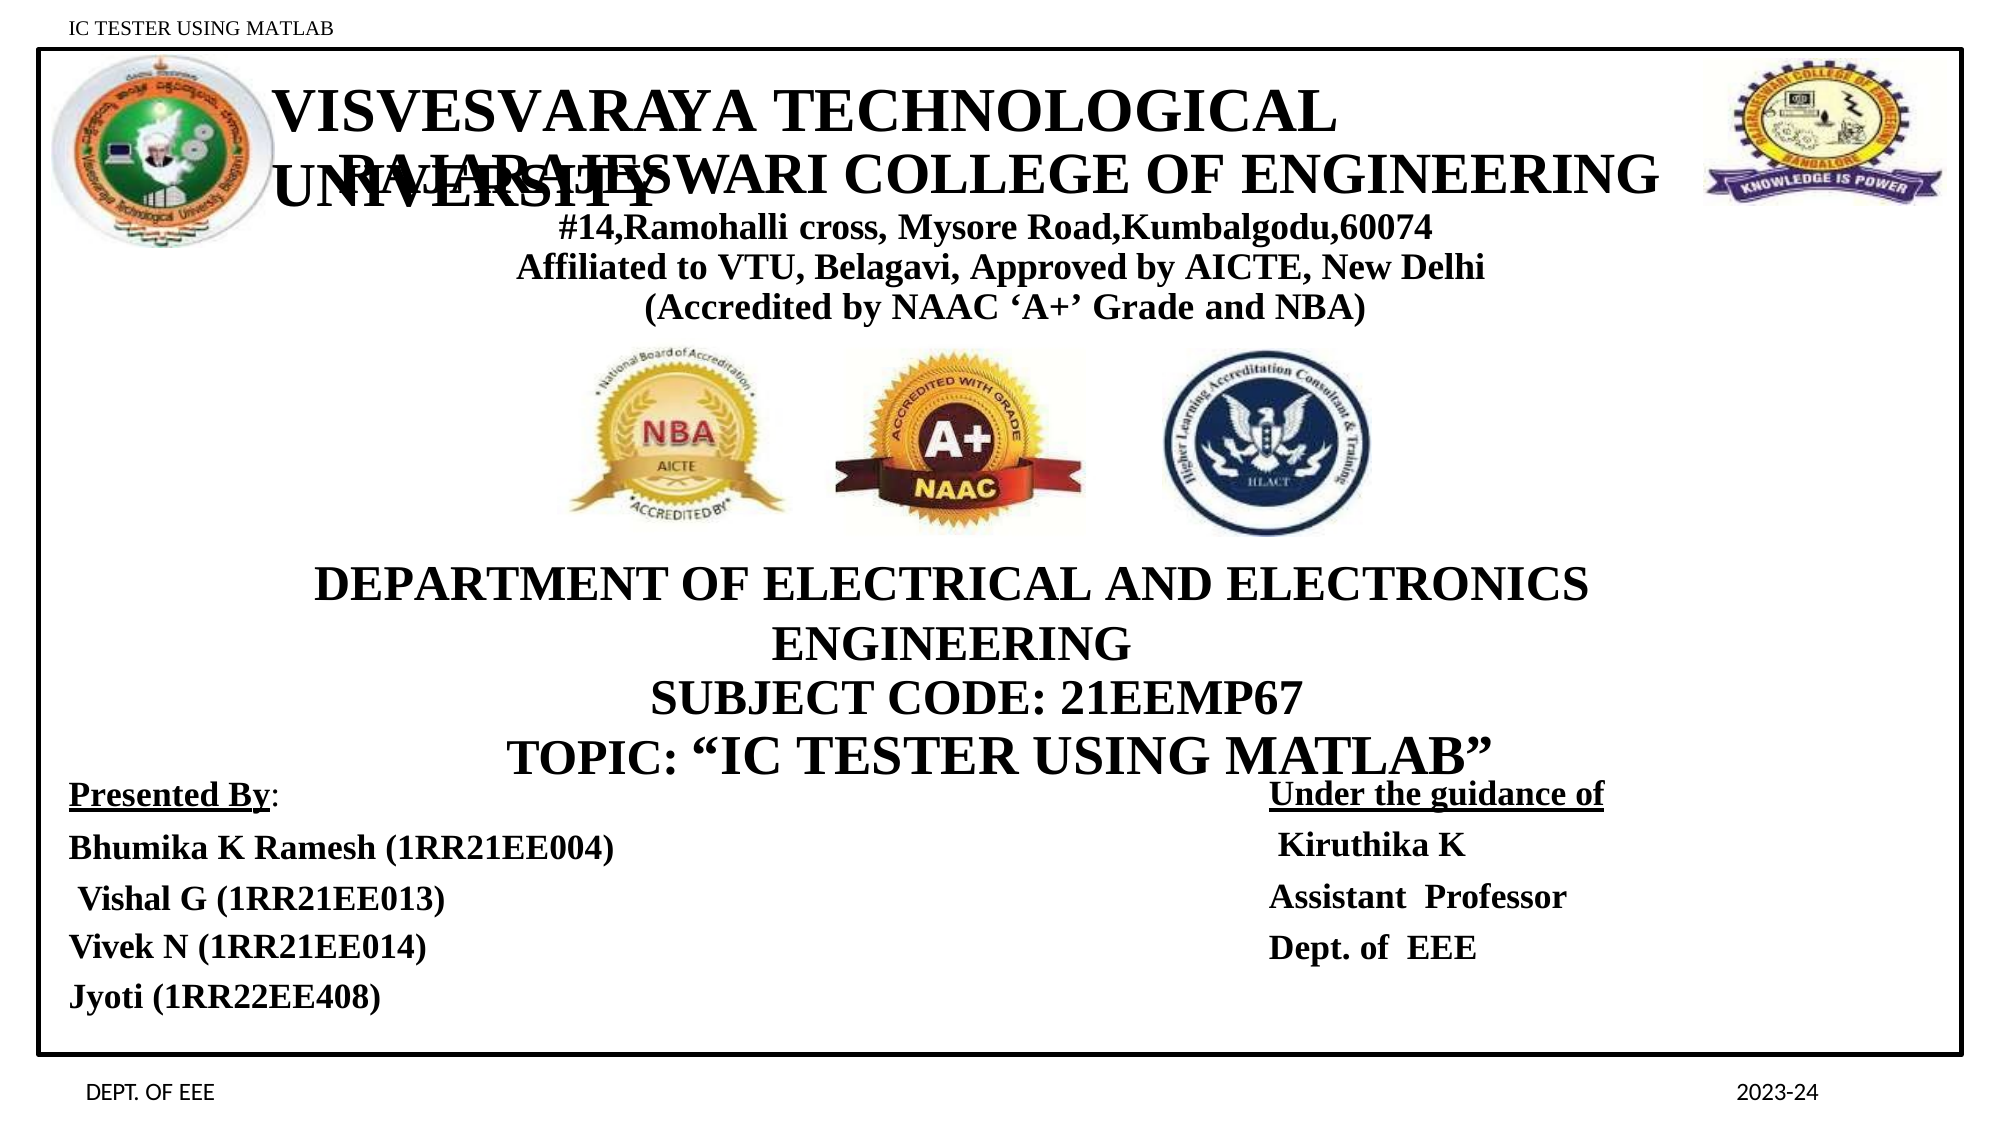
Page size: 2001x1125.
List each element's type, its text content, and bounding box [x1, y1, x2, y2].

text_box [38, 49, 1962, 1055]
footer DEPT. OF EEE [83, 1080, 221, 1125]
text_box IC TESTER USING MATLAB [66, 12, 336, 40]
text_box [1113, 338, 1373, 538]
picture [51, 54, 275, 249]
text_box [556, 338, 803, 538]
picture [1703, 58, 1947, 207]
picture [808, 330, 1109, 556]
slide_number 2023-24 [1734, 1080, 1821, 1125]
